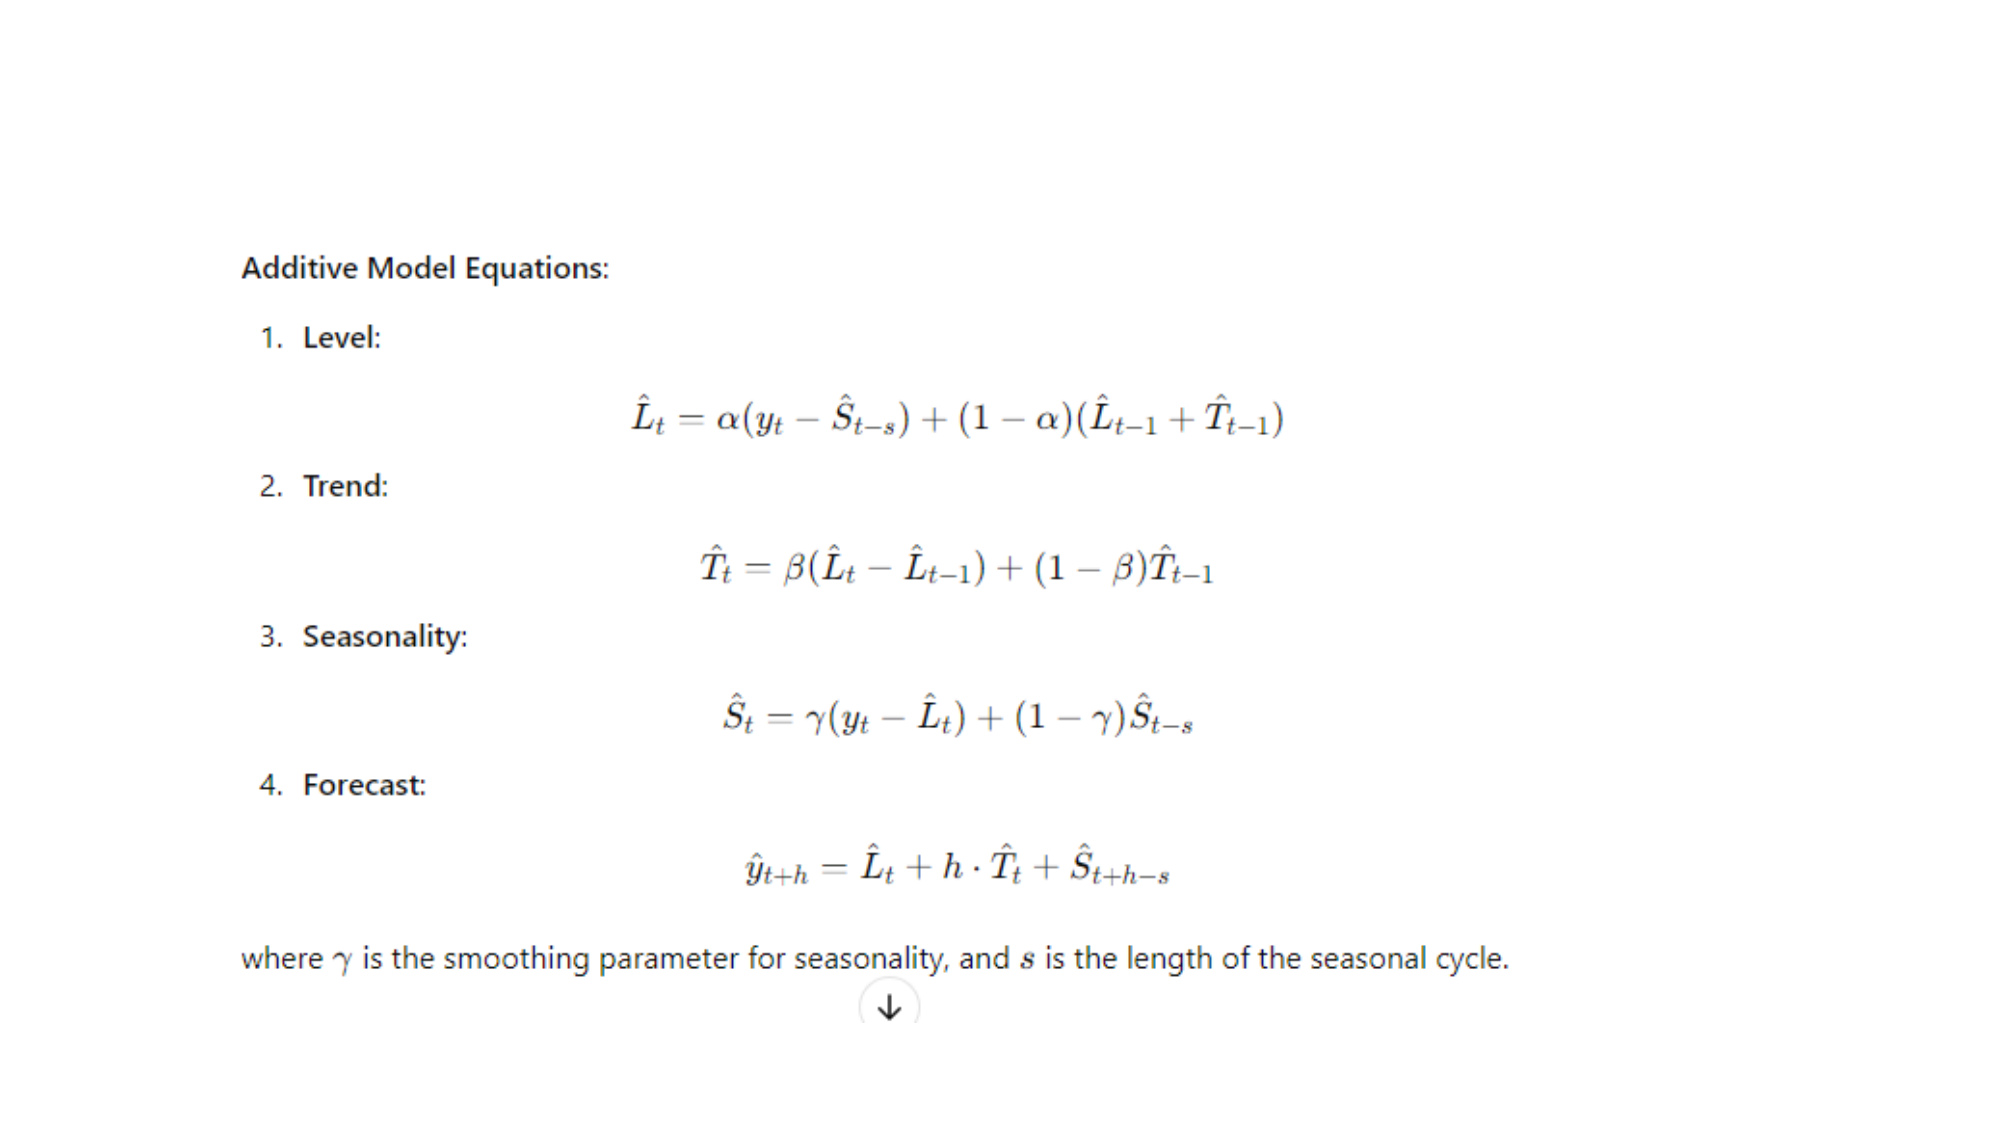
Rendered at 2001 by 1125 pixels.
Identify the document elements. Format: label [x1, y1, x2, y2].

picture [229, 248, 1526, 1023]
